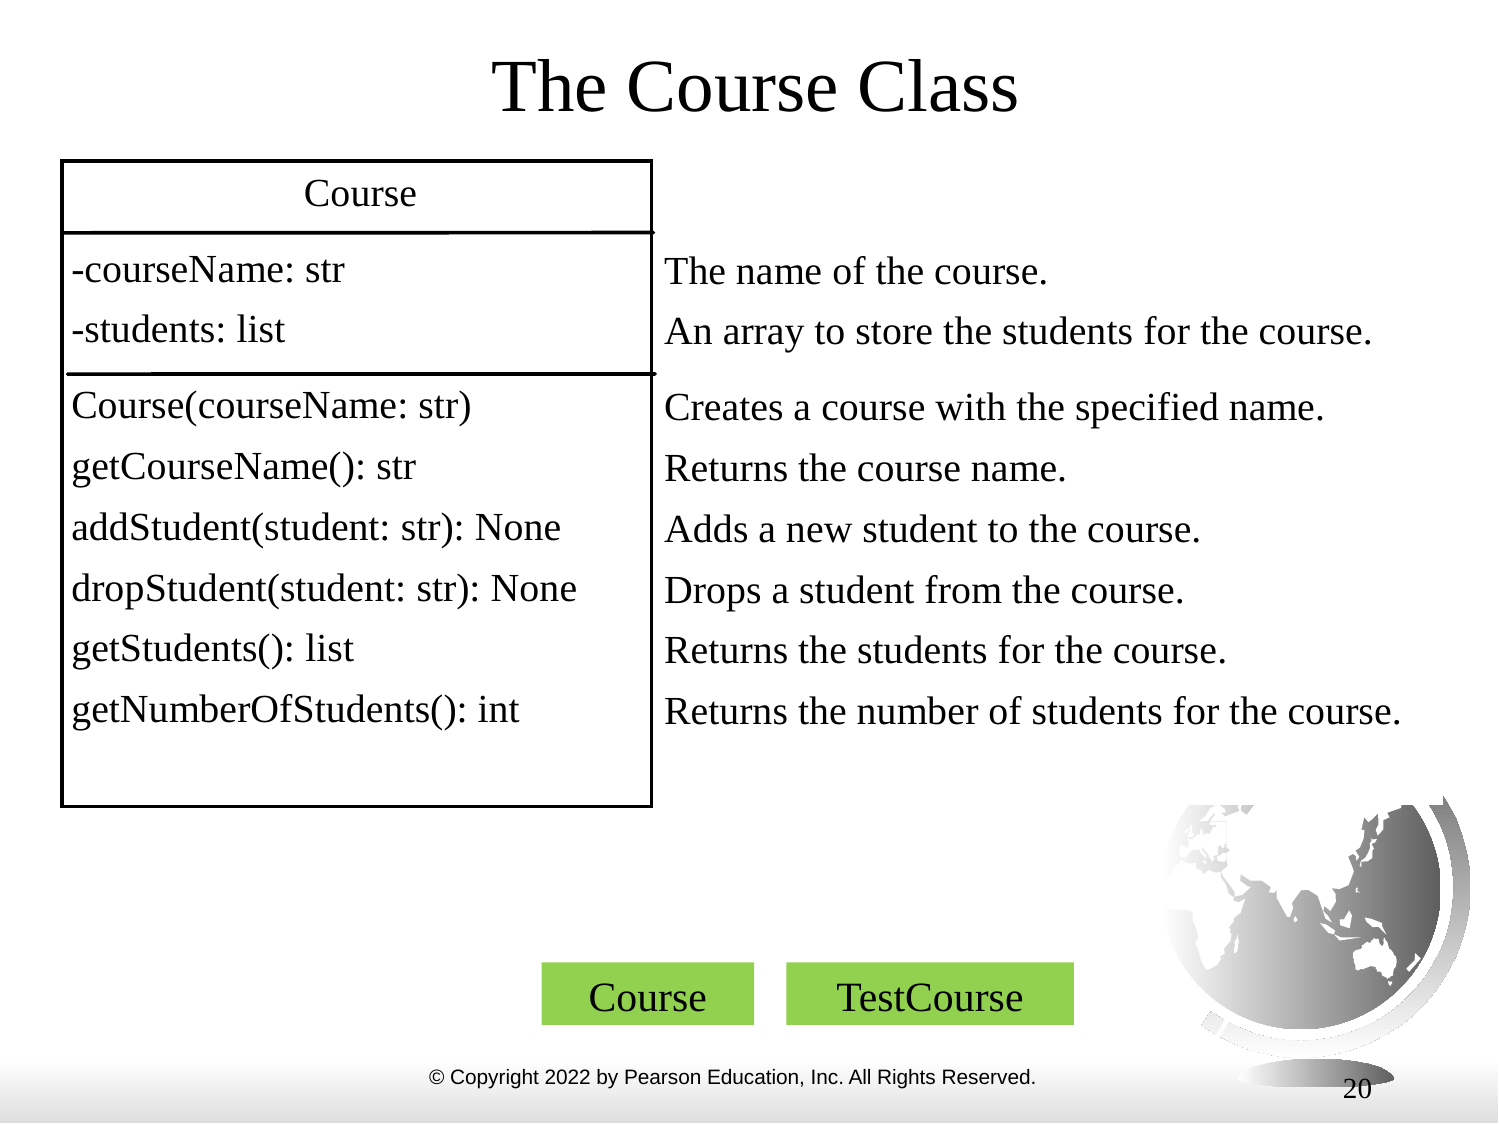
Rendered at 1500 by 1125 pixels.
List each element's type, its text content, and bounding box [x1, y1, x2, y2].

title The Course Class [37, 24, 1475, 137]
text_box TestCourse [786, 962, 1074, 1025]
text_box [37, 137, 1475, 827]
slide_number 20 [1074, 1049, 1388, 1125]
text_box Course [541, 962, 755, 1025]
